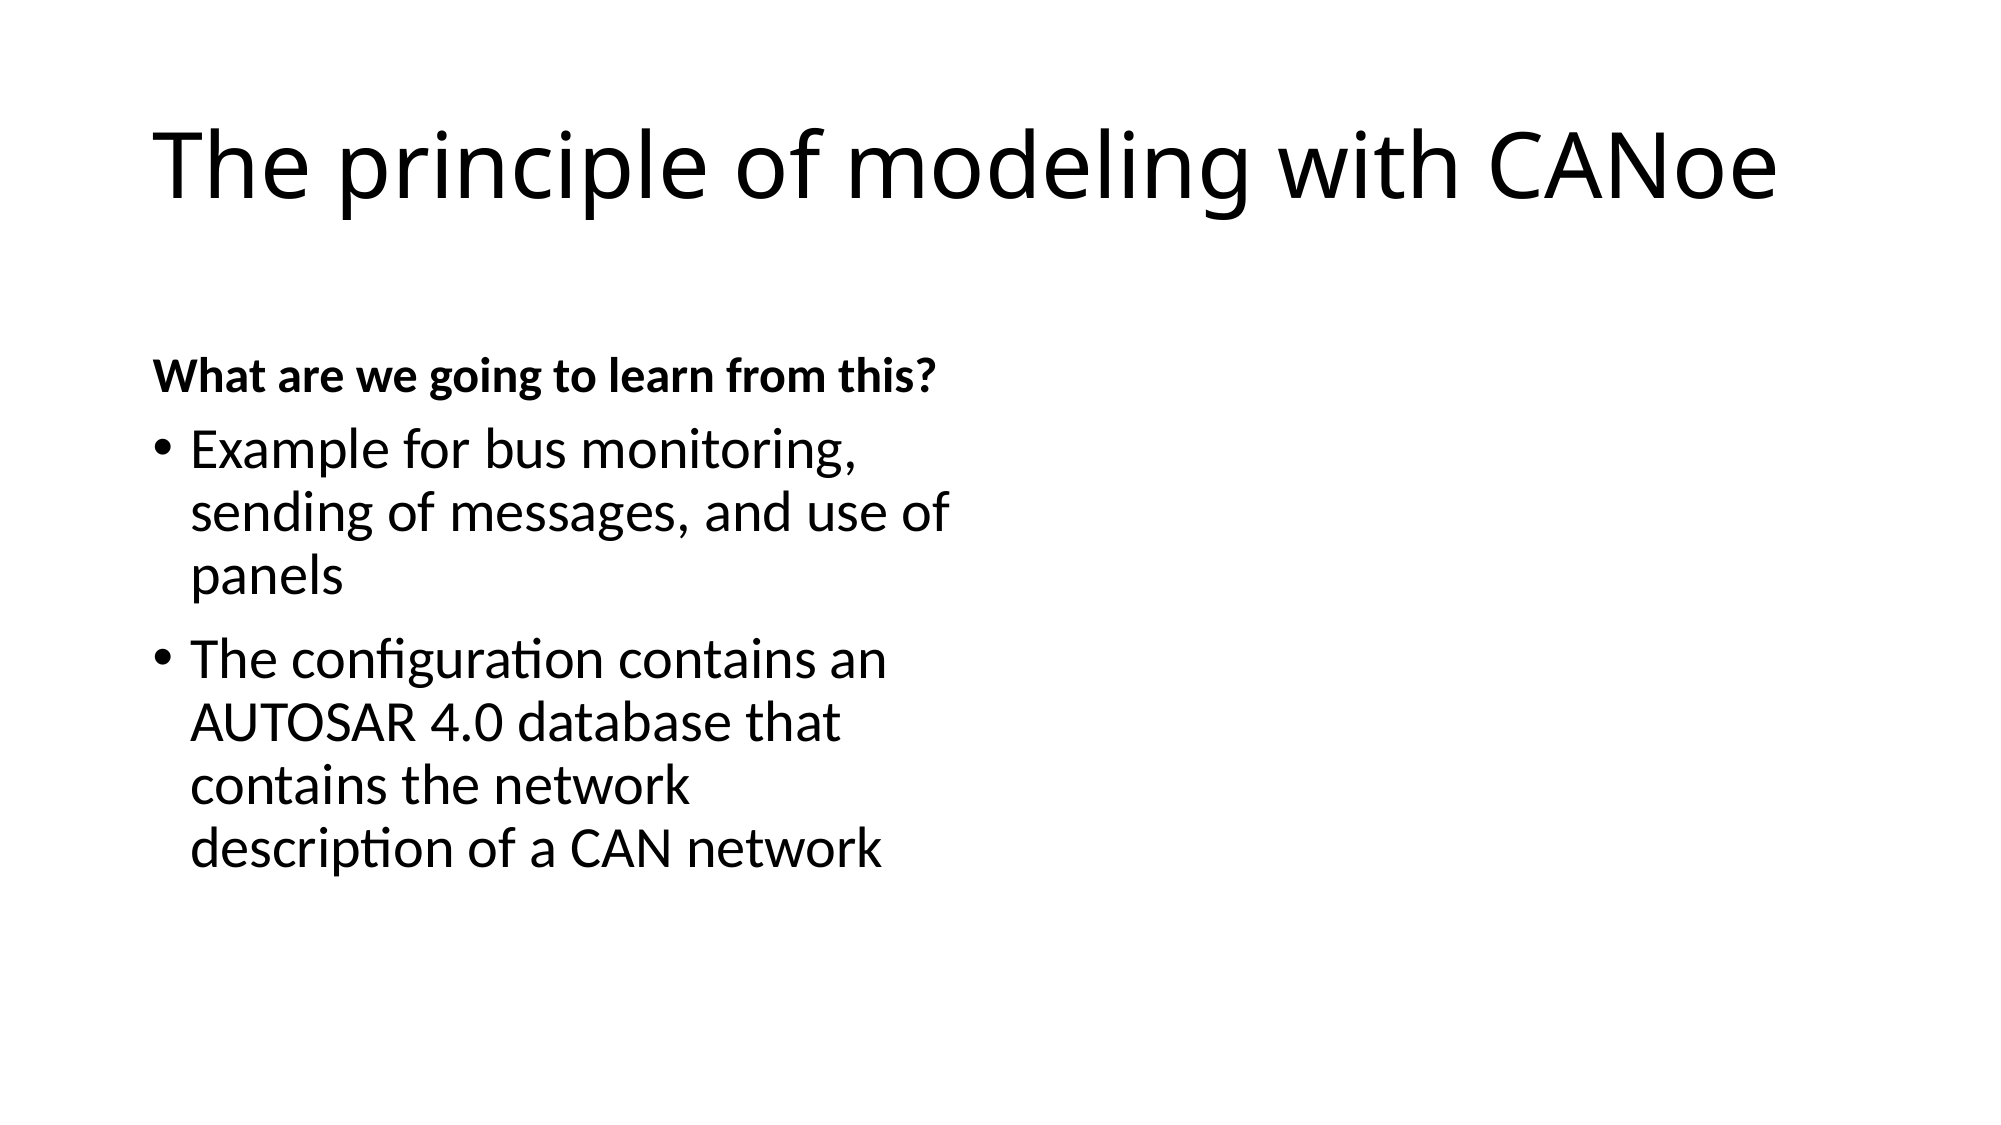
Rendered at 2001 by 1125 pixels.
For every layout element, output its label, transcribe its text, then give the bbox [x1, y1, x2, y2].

title The principle of modeling with CANoe [137, 59, 1863, 278]
list Example for bus monitoring, sending of messages, and use of panels The configuration contains an AUTOSAR 4.0 database that contains the network description of a CAN network [137, 410, 984, 1016]
list What are we going to learn from this? [137, 275, 984, 410]
